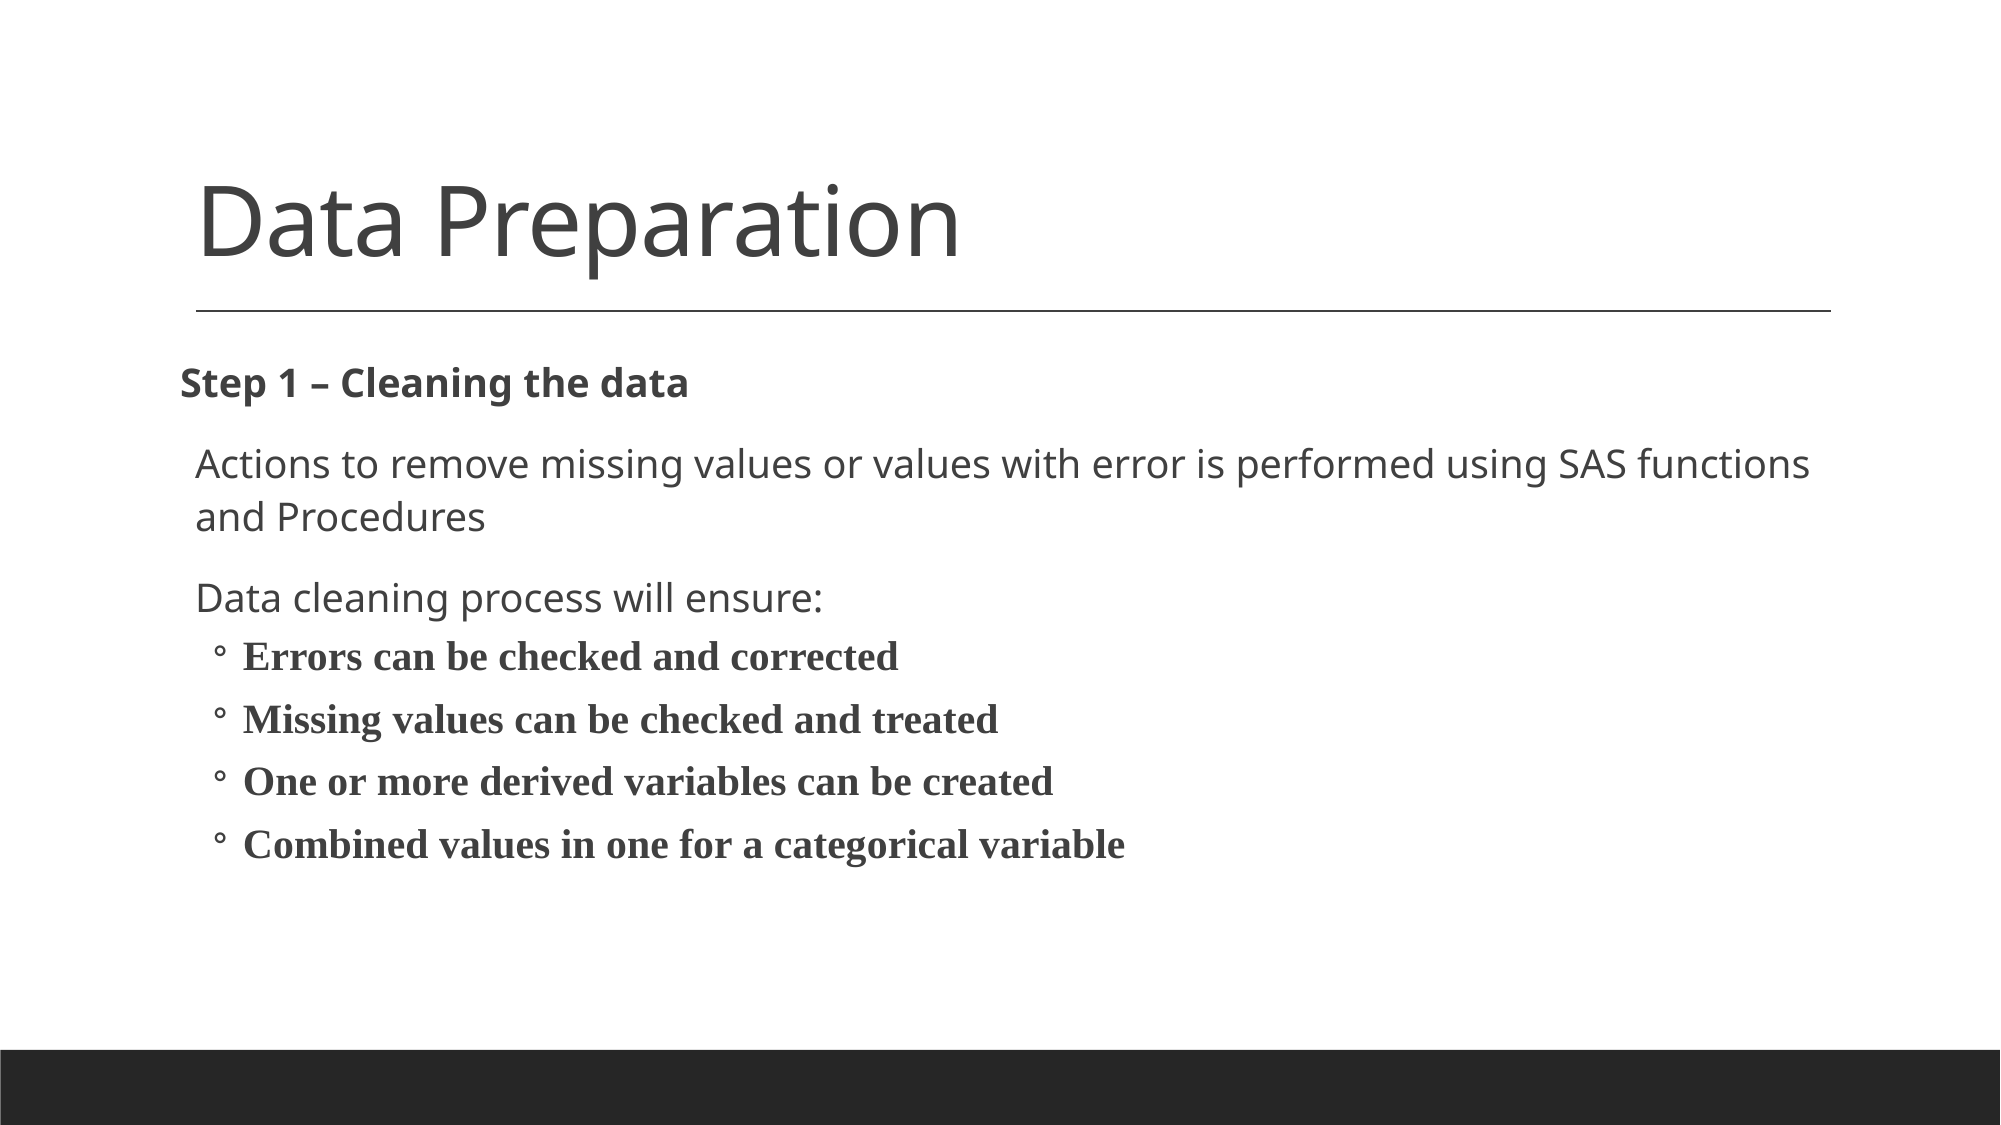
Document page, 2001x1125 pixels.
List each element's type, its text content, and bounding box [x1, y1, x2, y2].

title Data Preparation [180, 47, 1830, 285]
list Step 1 – Cleaning the data Actions to remove missing values or values with error is performed using SAS functions and Procedures Data cleaning process will ensure: Errors can be checked and corrected Missing values can be checked and treated One or more derived variables can be created Combined values in one for a categorical variable [180, 345, 1830, 963]
